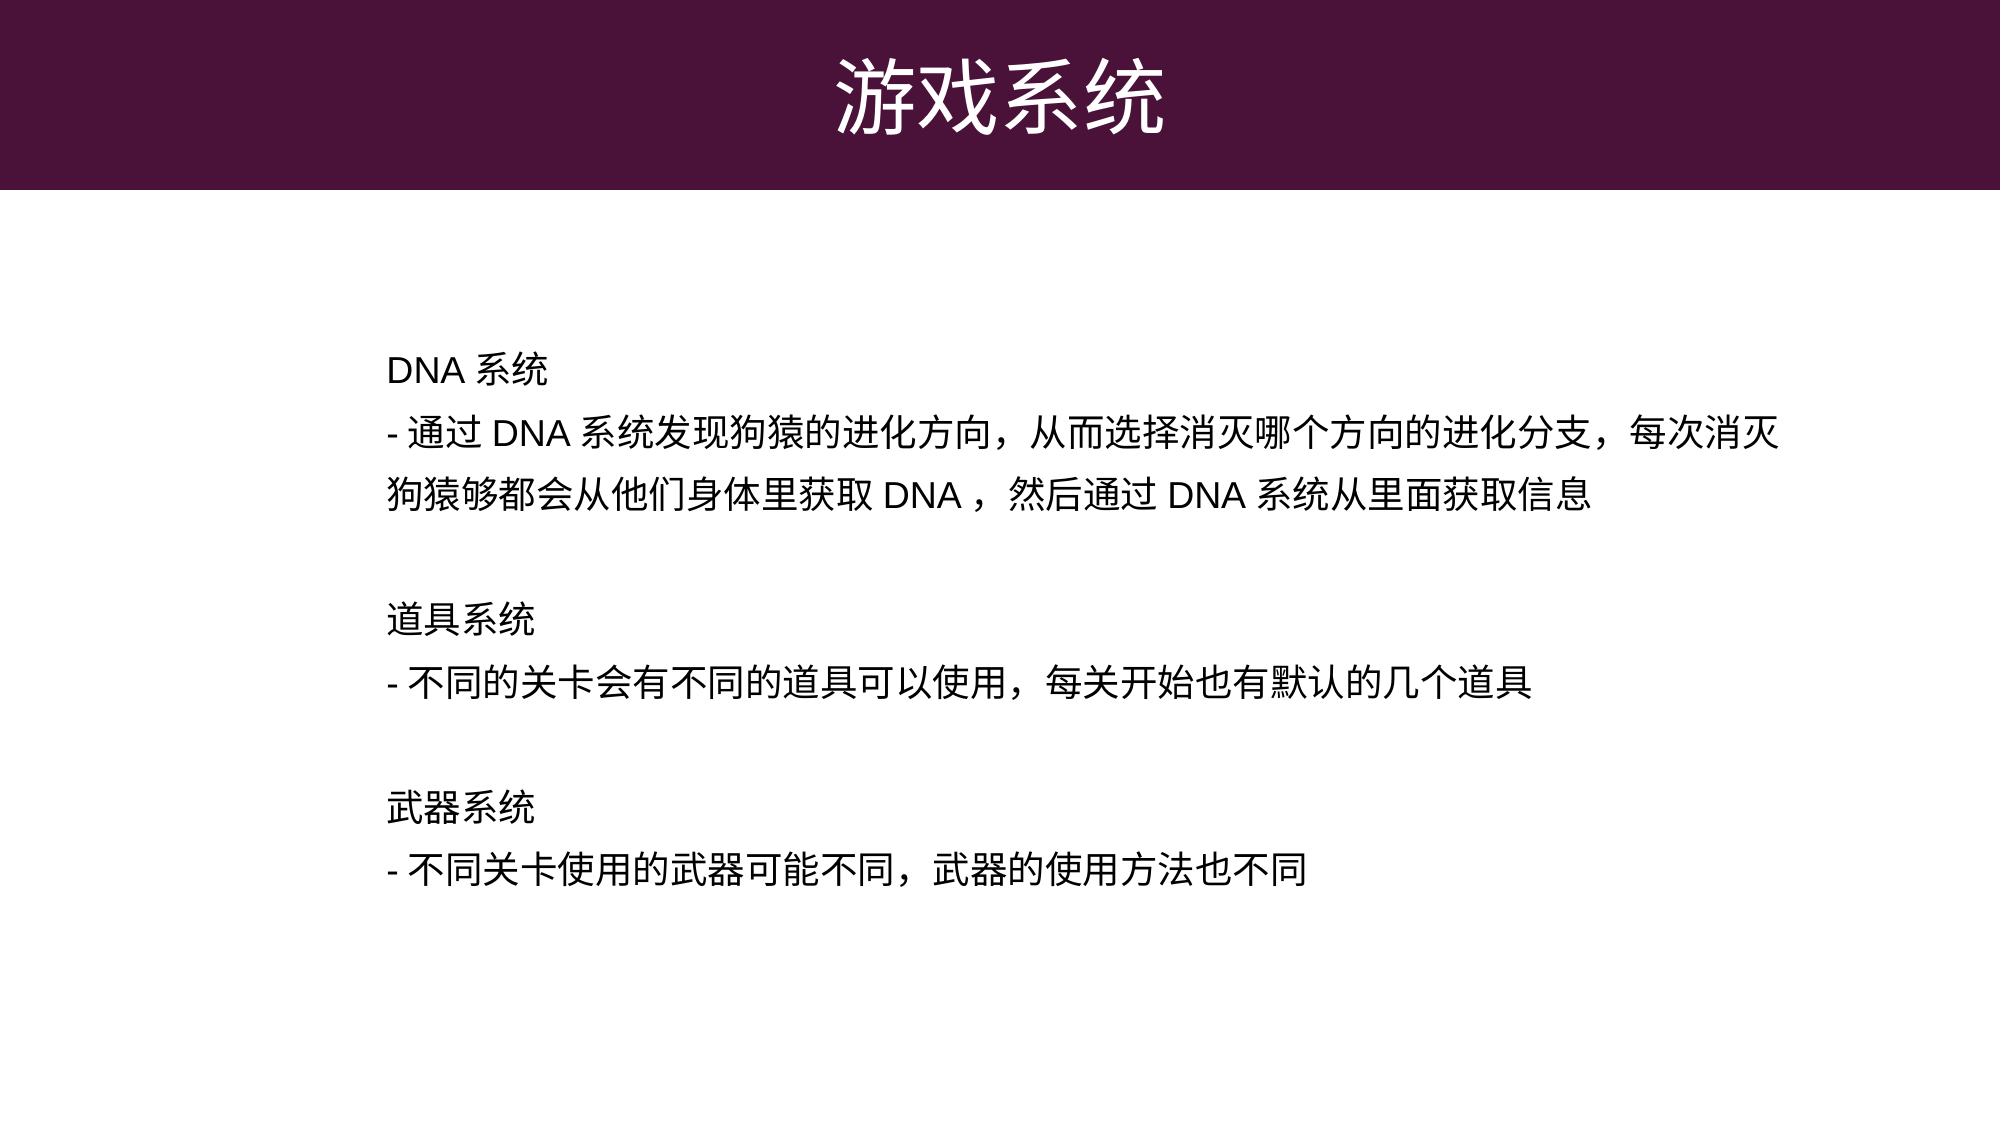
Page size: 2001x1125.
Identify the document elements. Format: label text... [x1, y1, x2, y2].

text_box DNA系统 -通过DNA系统发现狗猿的进化方向，从而选择消灭哪个方向的进化分支，每次消灭狗猿够都会从他们身体里获取DNA，然后通过DNA系统从里面获取信息 道具系统 -不同的关卡会有不同的道具可以使用，每关开始也有默认的几个道具 武器系统 -不同关卡使用的武器可能不同，武器的使用方法也不同 [371, 321, 1829, 899]
text_box 游戏系统 [0, 0, 2000, 191]
